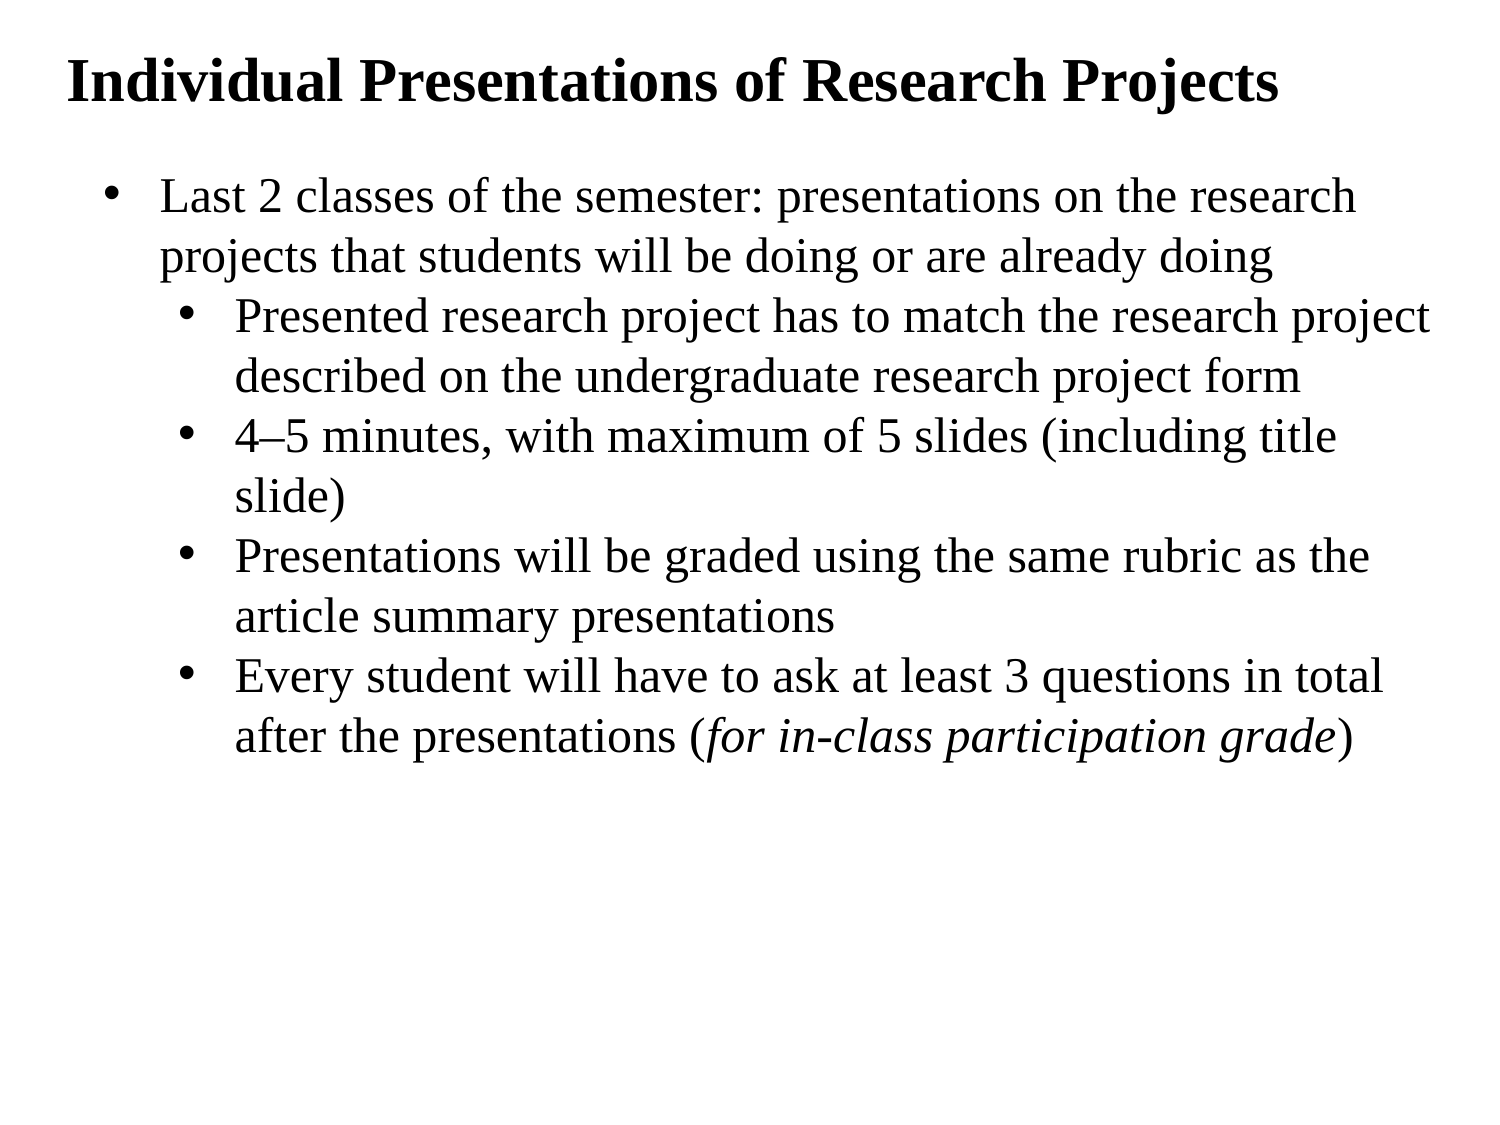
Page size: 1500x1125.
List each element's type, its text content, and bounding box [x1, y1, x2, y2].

text_box Individual Presentations of Research Projects [51, 31, 1297, 122]
text_box Last 2 classes of the semester: presentations on the research projects that students will be doing or are already doing Presented research project has to match the research project described on the undergraduate research project form 4–5 minutes, with maximum of 5 slides (including title slide) Presentations will be graded using the same rubric as the article summary presentations Every student will have to ask at least 3 questions in total after the presentations (for in-class participation grade) [88, 155, 1475, 770]
